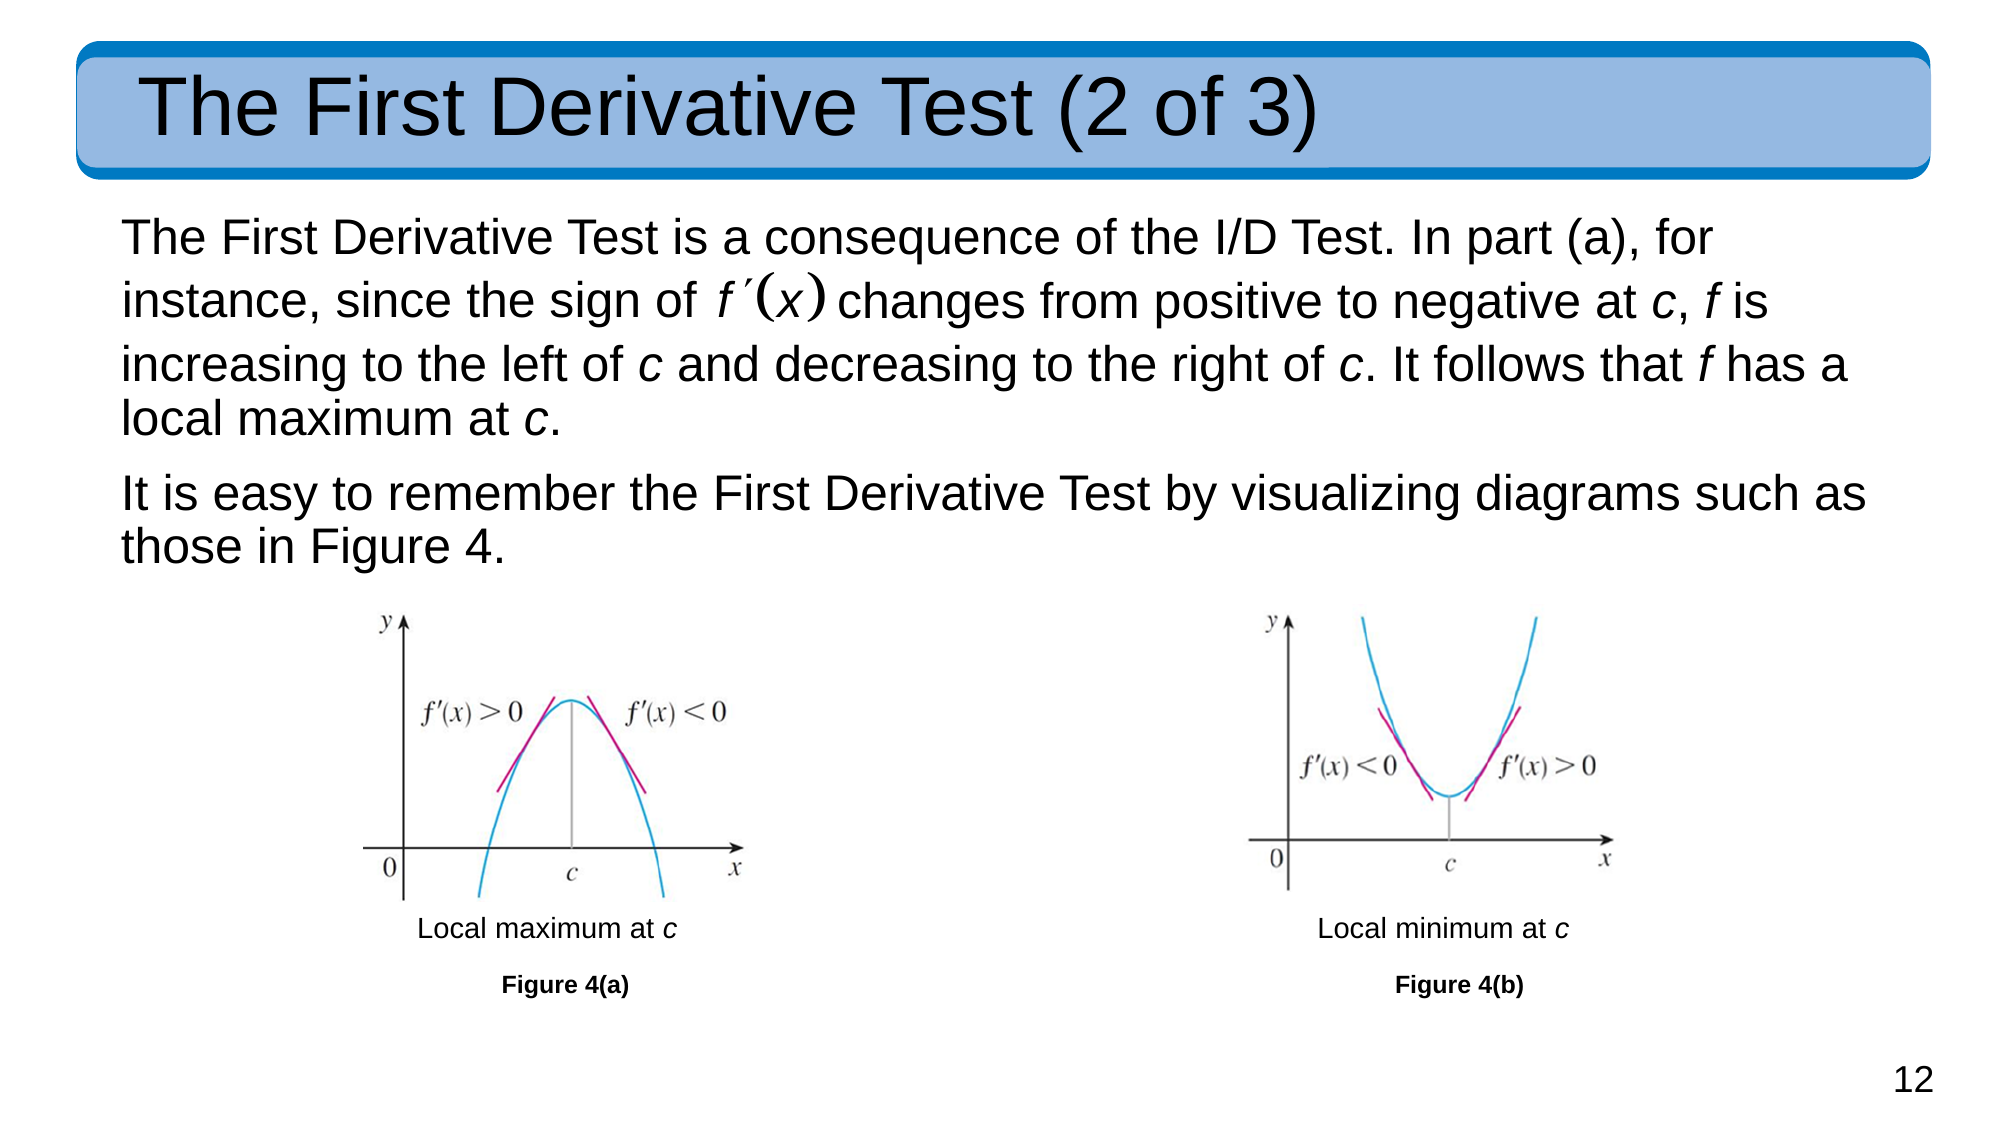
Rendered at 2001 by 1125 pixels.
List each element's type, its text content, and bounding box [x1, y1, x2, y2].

list changes from positive to negative at c, f is [837, 275, 1888, 325]
list Figure 4(a) [429, 969, 703, 1018]
list Local minimum at c [1020, 913, 1866, 956]
title The First Derivative Test (2 of 3) [137, 63, 1863, 174]
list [363, 604, 757, 902]
list instance, since the sign of [121, 274, 703, 323]
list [714, 269, 828, 341]
list Local maximum at c [120, 913, 966, 969]
list The First Derivative Test is a consequence of the I/D Test. In part (a), for [120, 211, 1878, 259]
list increasing to the left of c and decreasing to the right of c. It follows that f has a local maximum at c. It is easy to remember the First Derivative Test by visualizing diagrams such as those in Figure 4. [120, 338, 1878, 573]
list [1231, 604, 1623, 892]
list Figure 4(b) [1323, 968, 1597, 1005]
